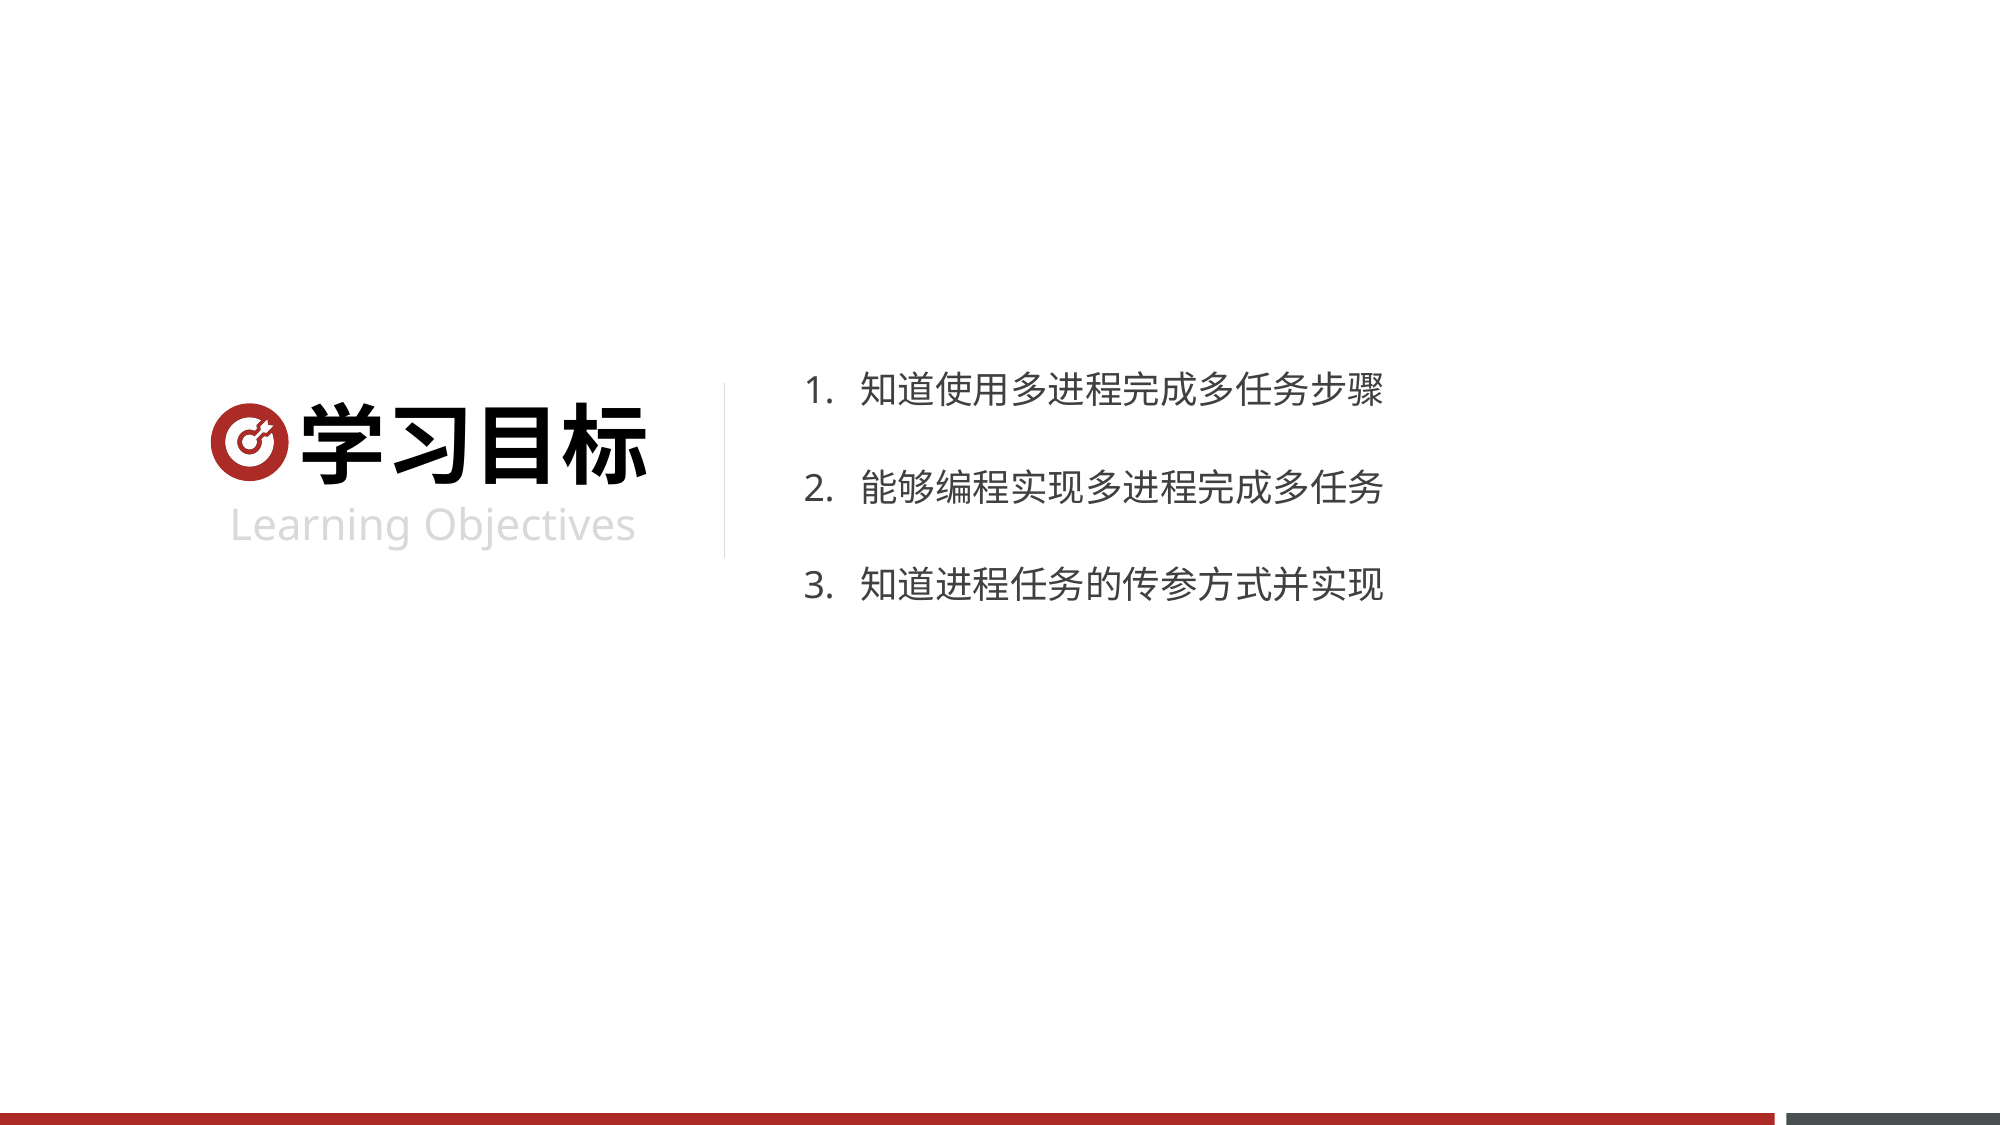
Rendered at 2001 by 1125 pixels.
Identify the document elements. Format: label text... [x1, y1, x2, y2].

picture [216, 408, 283, 476]
list 知道使用多进程完成多任务步骤 能够编程实现多进程完成多任务 知道进程任务的传参方式并实现 [789, 258, 1823, 669]
